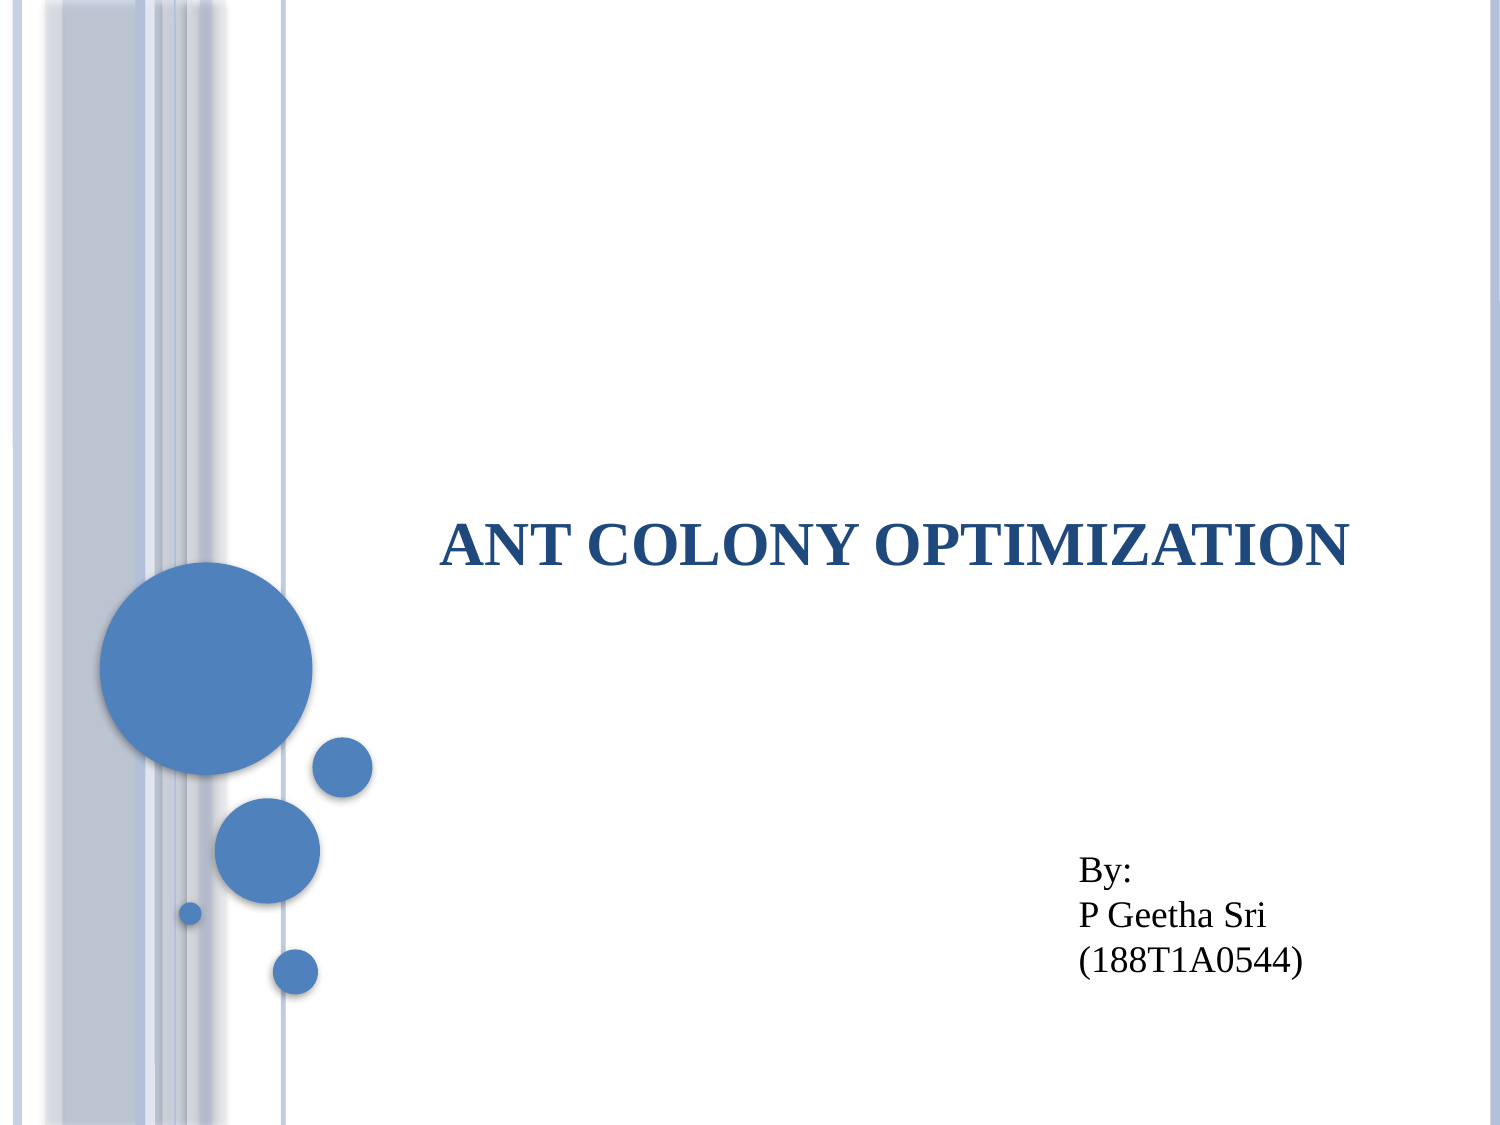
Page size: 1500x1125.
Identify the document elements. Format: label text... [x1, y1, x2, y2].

text_box By: P Geetha Sri (188T1A0544) [1063, 837, 1319, 988]
title ANT COLONY OPTIMIZATION [425, 275, 1438, 586]
